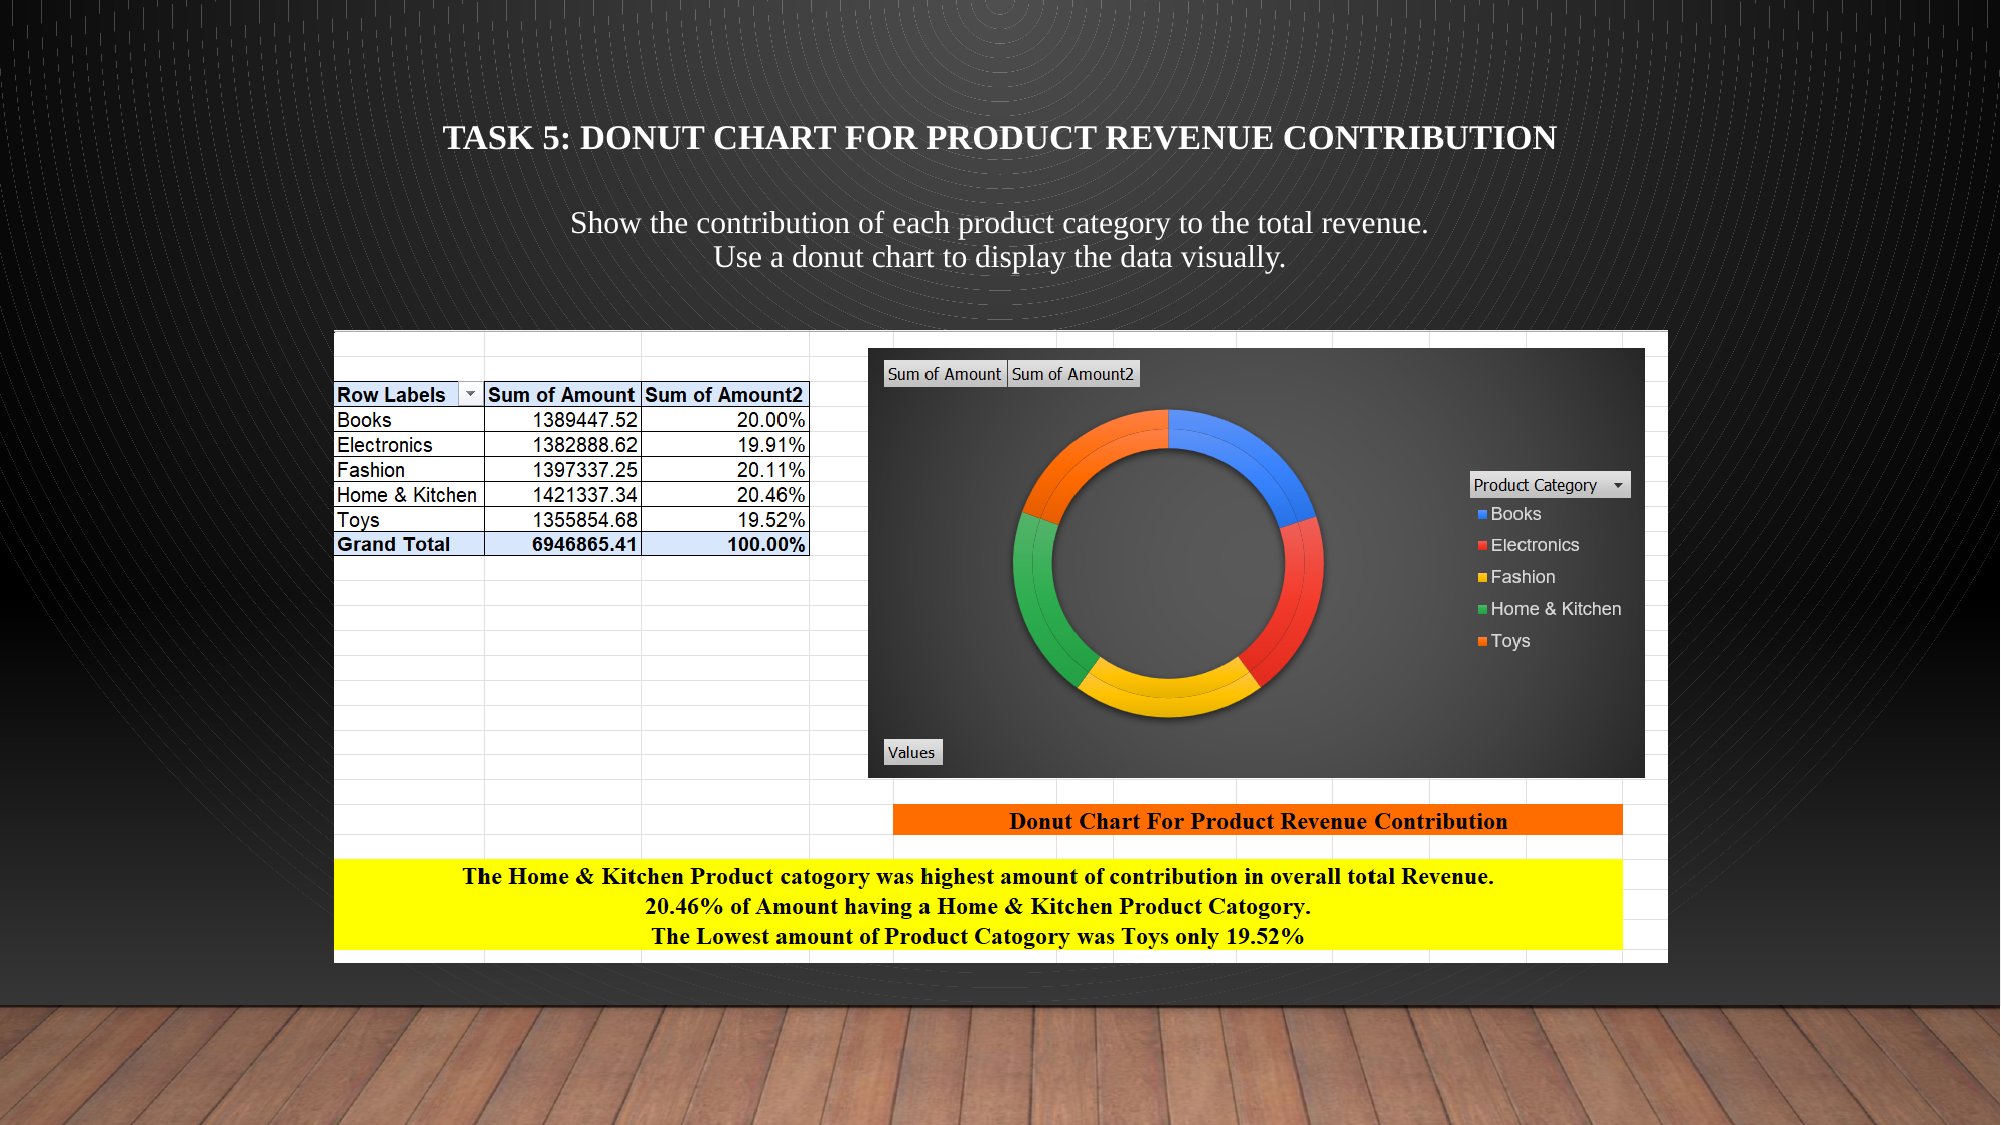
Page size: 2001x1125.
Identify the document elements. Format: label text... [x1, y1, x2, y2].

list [334, 330, 1669, 964]
title Task 5: Donut Chart for Product Revenue Contribution Show the contribution of each product category to the total revenue. Use a donut chart to display the data visually. [238, 110, 1763, 284]
picture [0, 1005, 2000, 1125]
